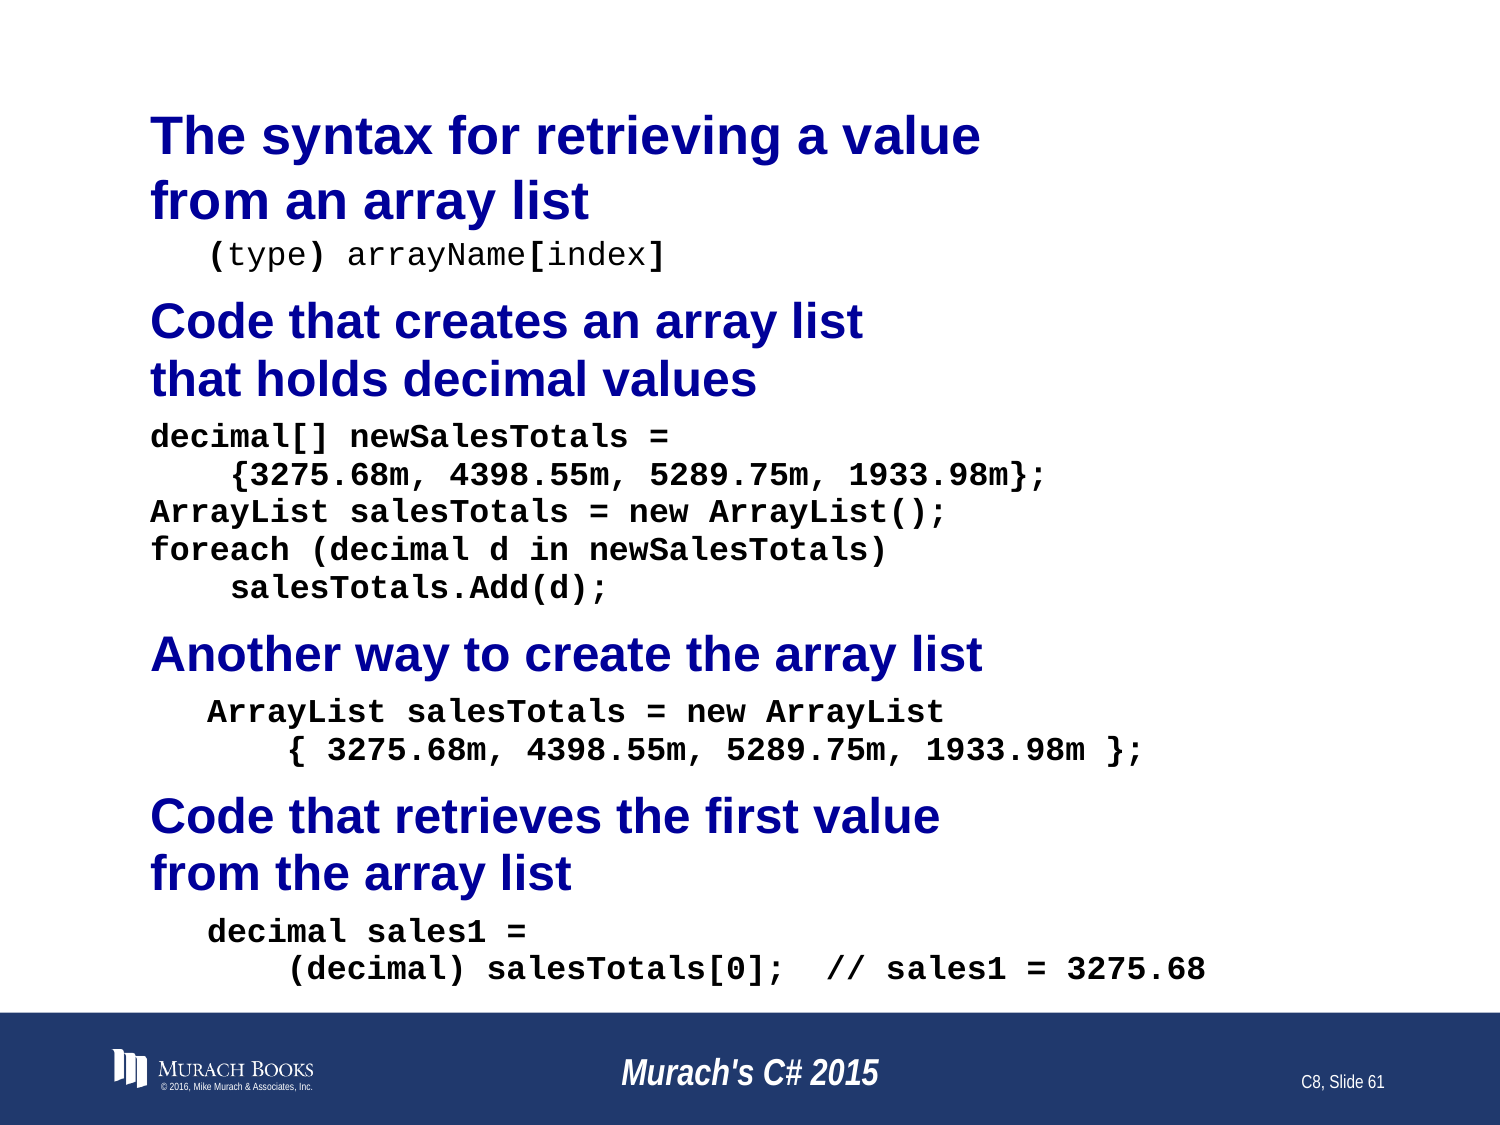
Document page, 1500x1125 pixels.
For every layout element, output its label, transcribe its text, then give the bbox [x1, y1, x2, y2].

slide_number C8, Slide 61 [1087, 1025, 1400, 1100]
footer © 2016, Mike Murach & Associates, Inc. [12, 1025, 463, 1100]
slide_number Murach's C# 2015 [463, 1025, 1050, 1100]
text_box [149, 237, 1348, 992]
title The syntax for retrieving a value from an array list [150, 99, 1350, 232]
